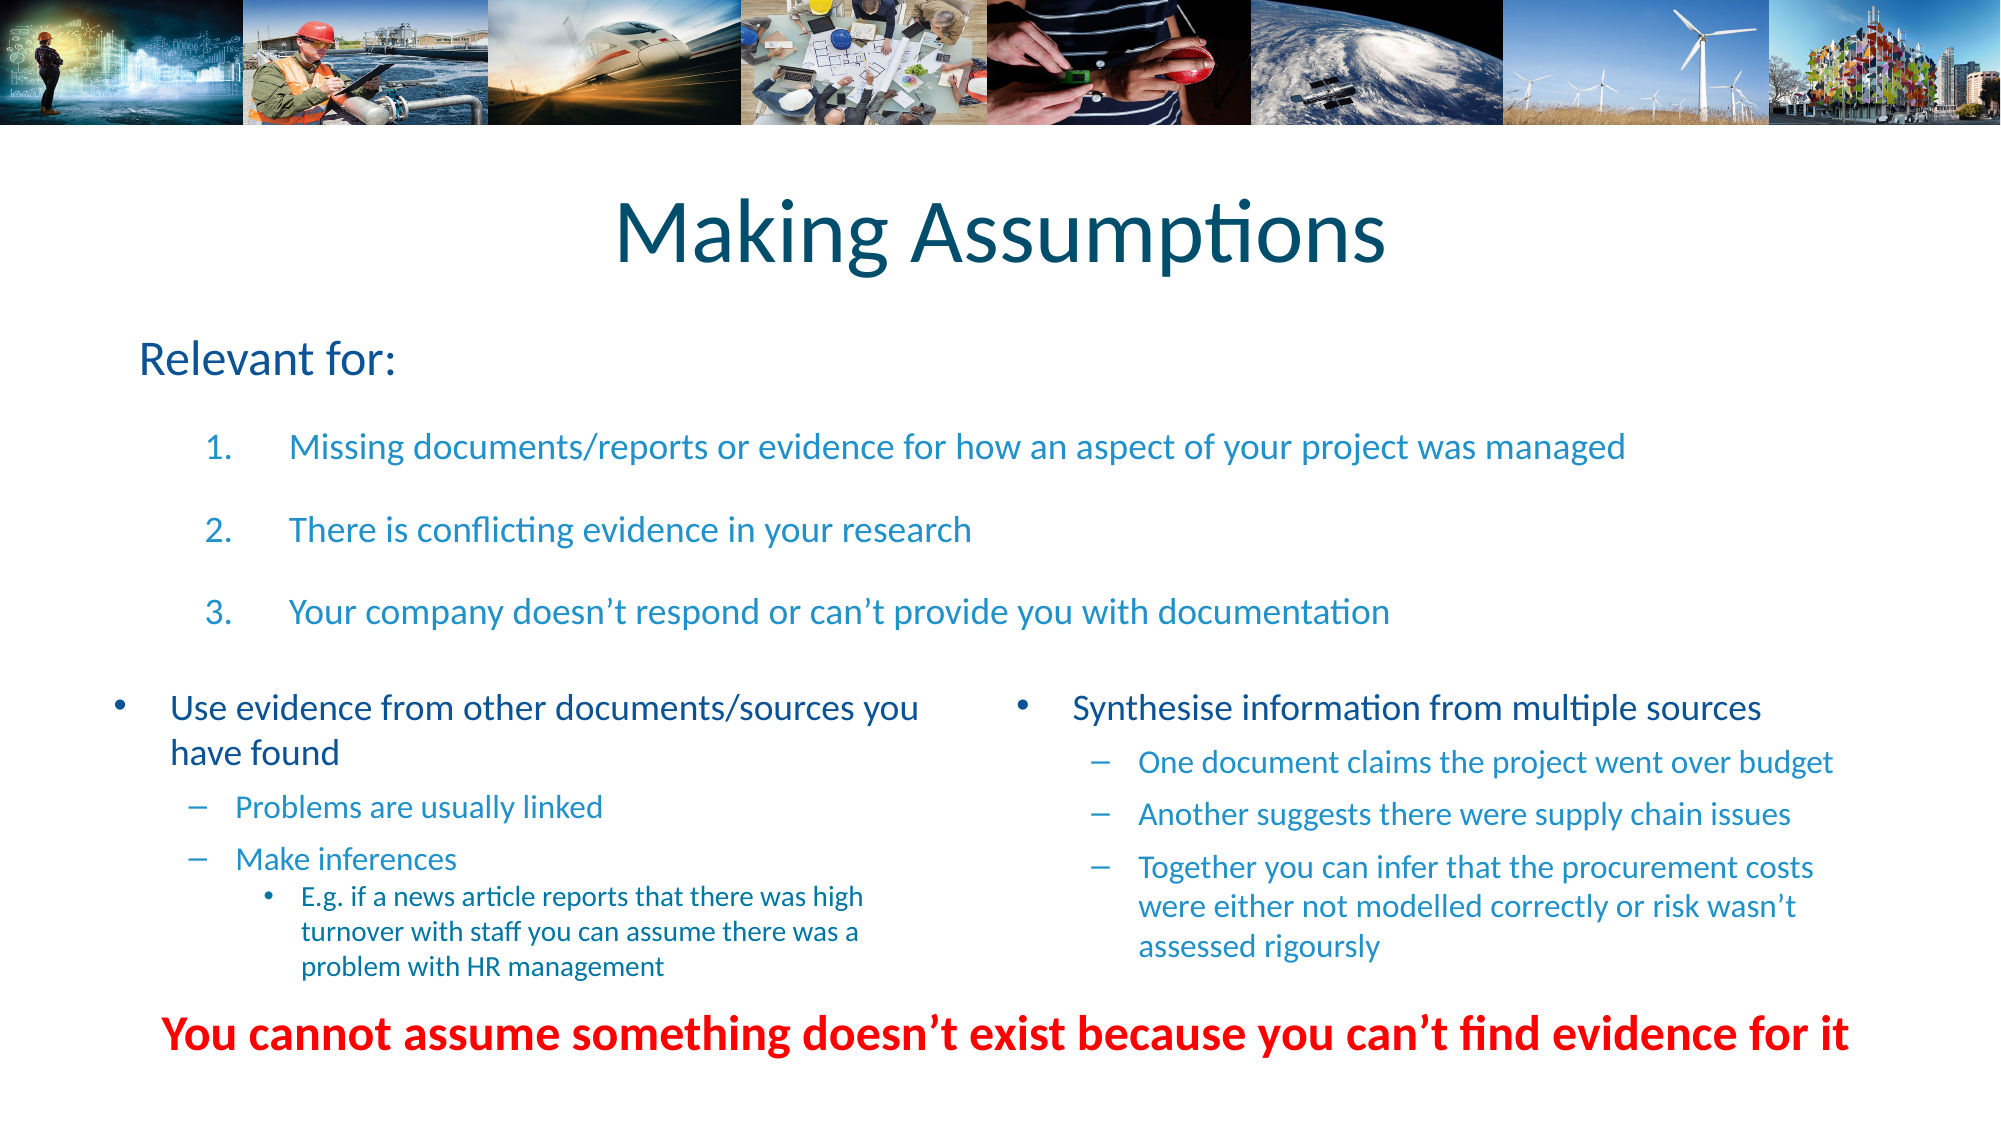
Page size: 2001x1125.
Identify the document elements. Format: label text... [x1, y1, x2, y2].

list Relevant for: Missing documents/reports or evidence for how an aspect of your project was managed There is conflicting evidence in your research Your company doesn’t respond or can’t provide you with documentation [123, 317, 1879, 675]
picture [0, 0, 2001, 125]
title Making Assumptions [101, 132, 1902, 320]
text_box You cannot assume something doesn’t exist because you can’t find evidence for it [146, 992, 1902, 1079]
text_box Use evidence from other documents/sources you have found Problems are usually linked Make inferences E.g. if a news article reports that there was high turnover with staff you can assume there was a problem with HR management [98, 675, 952, 993]
text_box Synthesise information from multiple sources One document claims the project went over budget Another suggests there were supply chain issues Together you can infer that the procurement costs were either not modelled correctly or risk wasn’t assessed rigoursly [1001, 675, 1855, 993]
